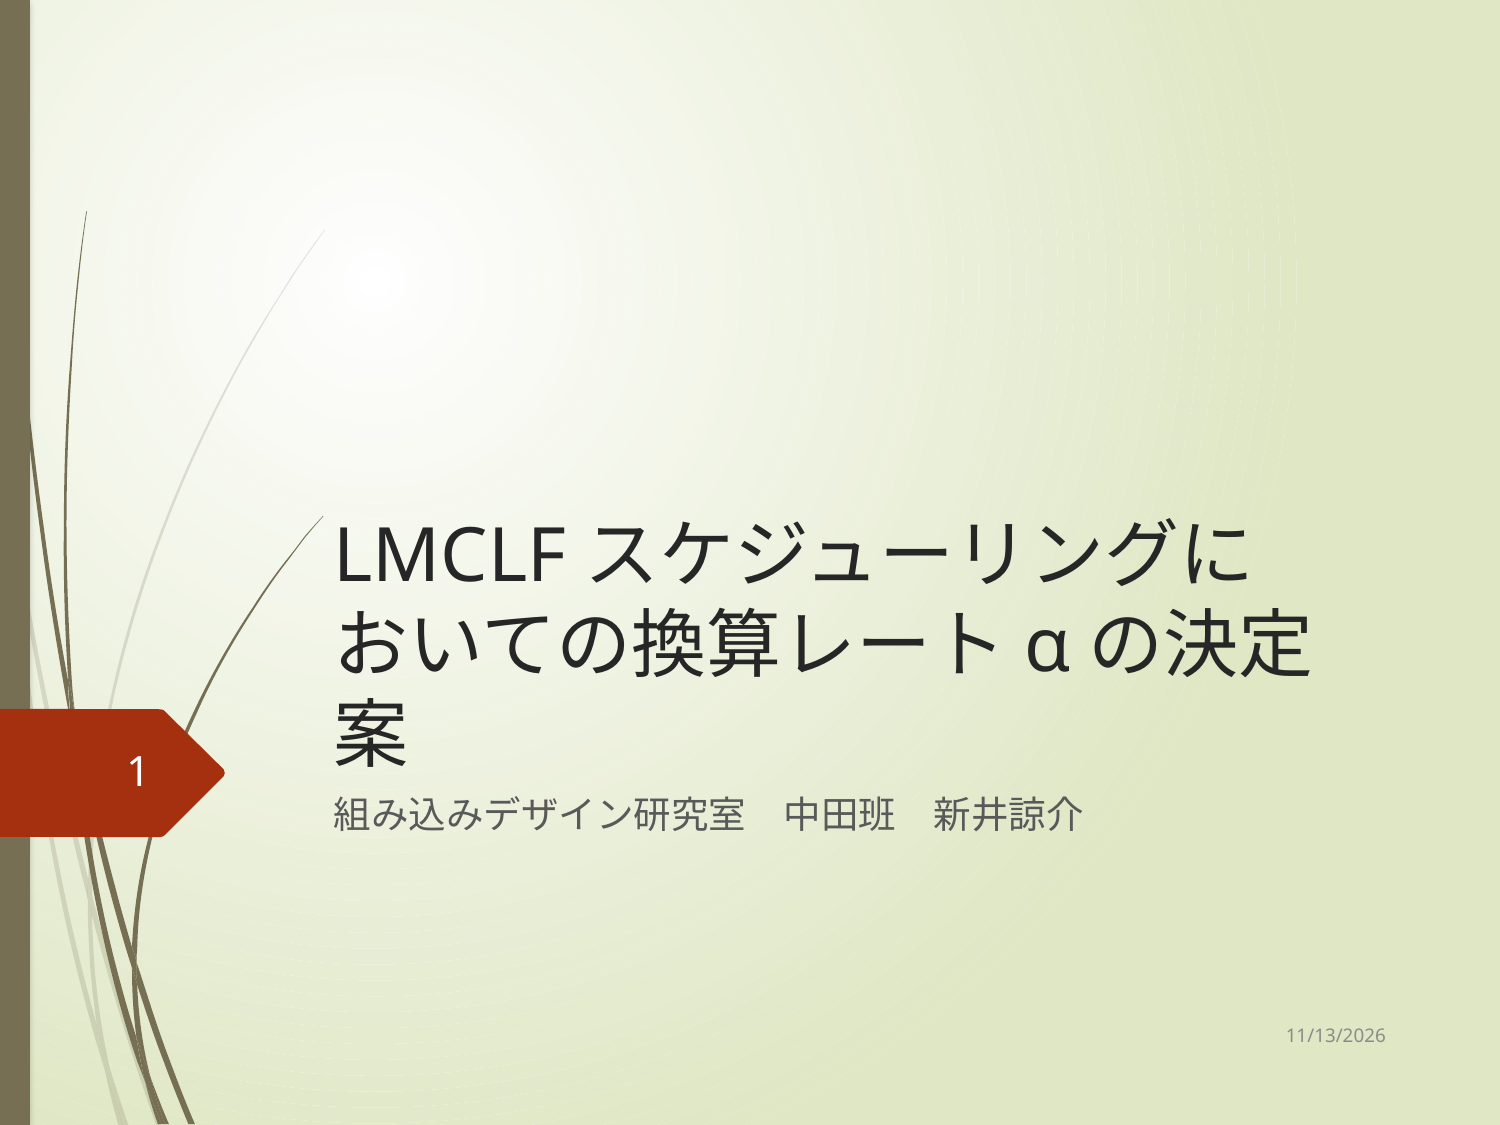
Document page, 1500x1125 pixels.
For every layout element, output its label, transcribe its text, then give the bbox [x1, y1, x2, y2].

subtitle 組み込みデザイン研究室 中田班 新井諒介 [318, 783, 1402, 969]
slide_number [1242, 1006, 1401, 1066]
slide_number 1 [69, 743, 166, 803]
title LMCLFスケジューリングに おいての換算レートαの決定案 [318, 412, 1402, 783]
